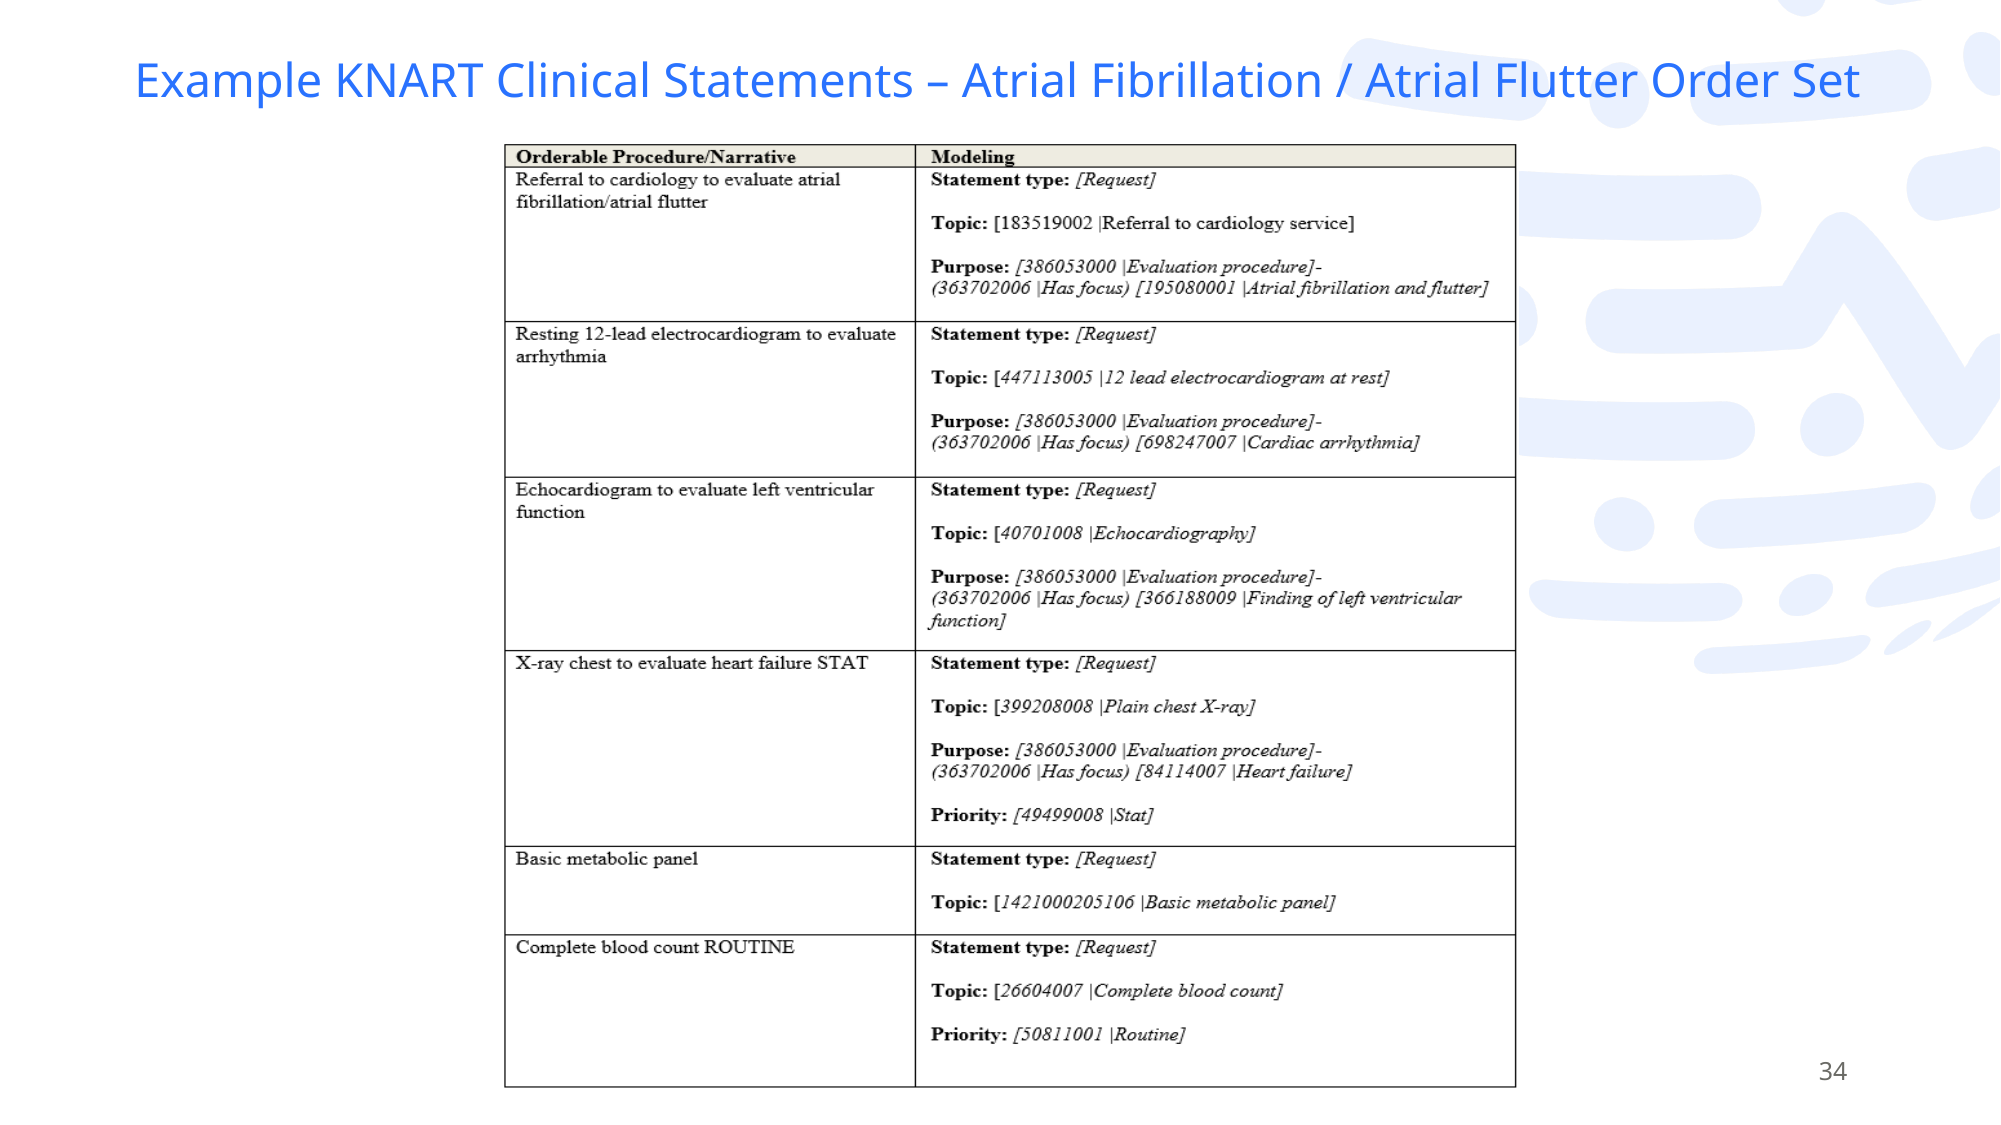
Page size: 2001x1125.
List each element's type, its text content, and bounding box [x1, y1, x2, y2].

title Example KNART Clinical Statements – Atrial Fibrillation / Atrial Flutter Order Set [119, 25, 1881, 139]
picture [498, 0, 2000, 1090]
slide_number 34 [1412, 1042, 1863, 1103]
